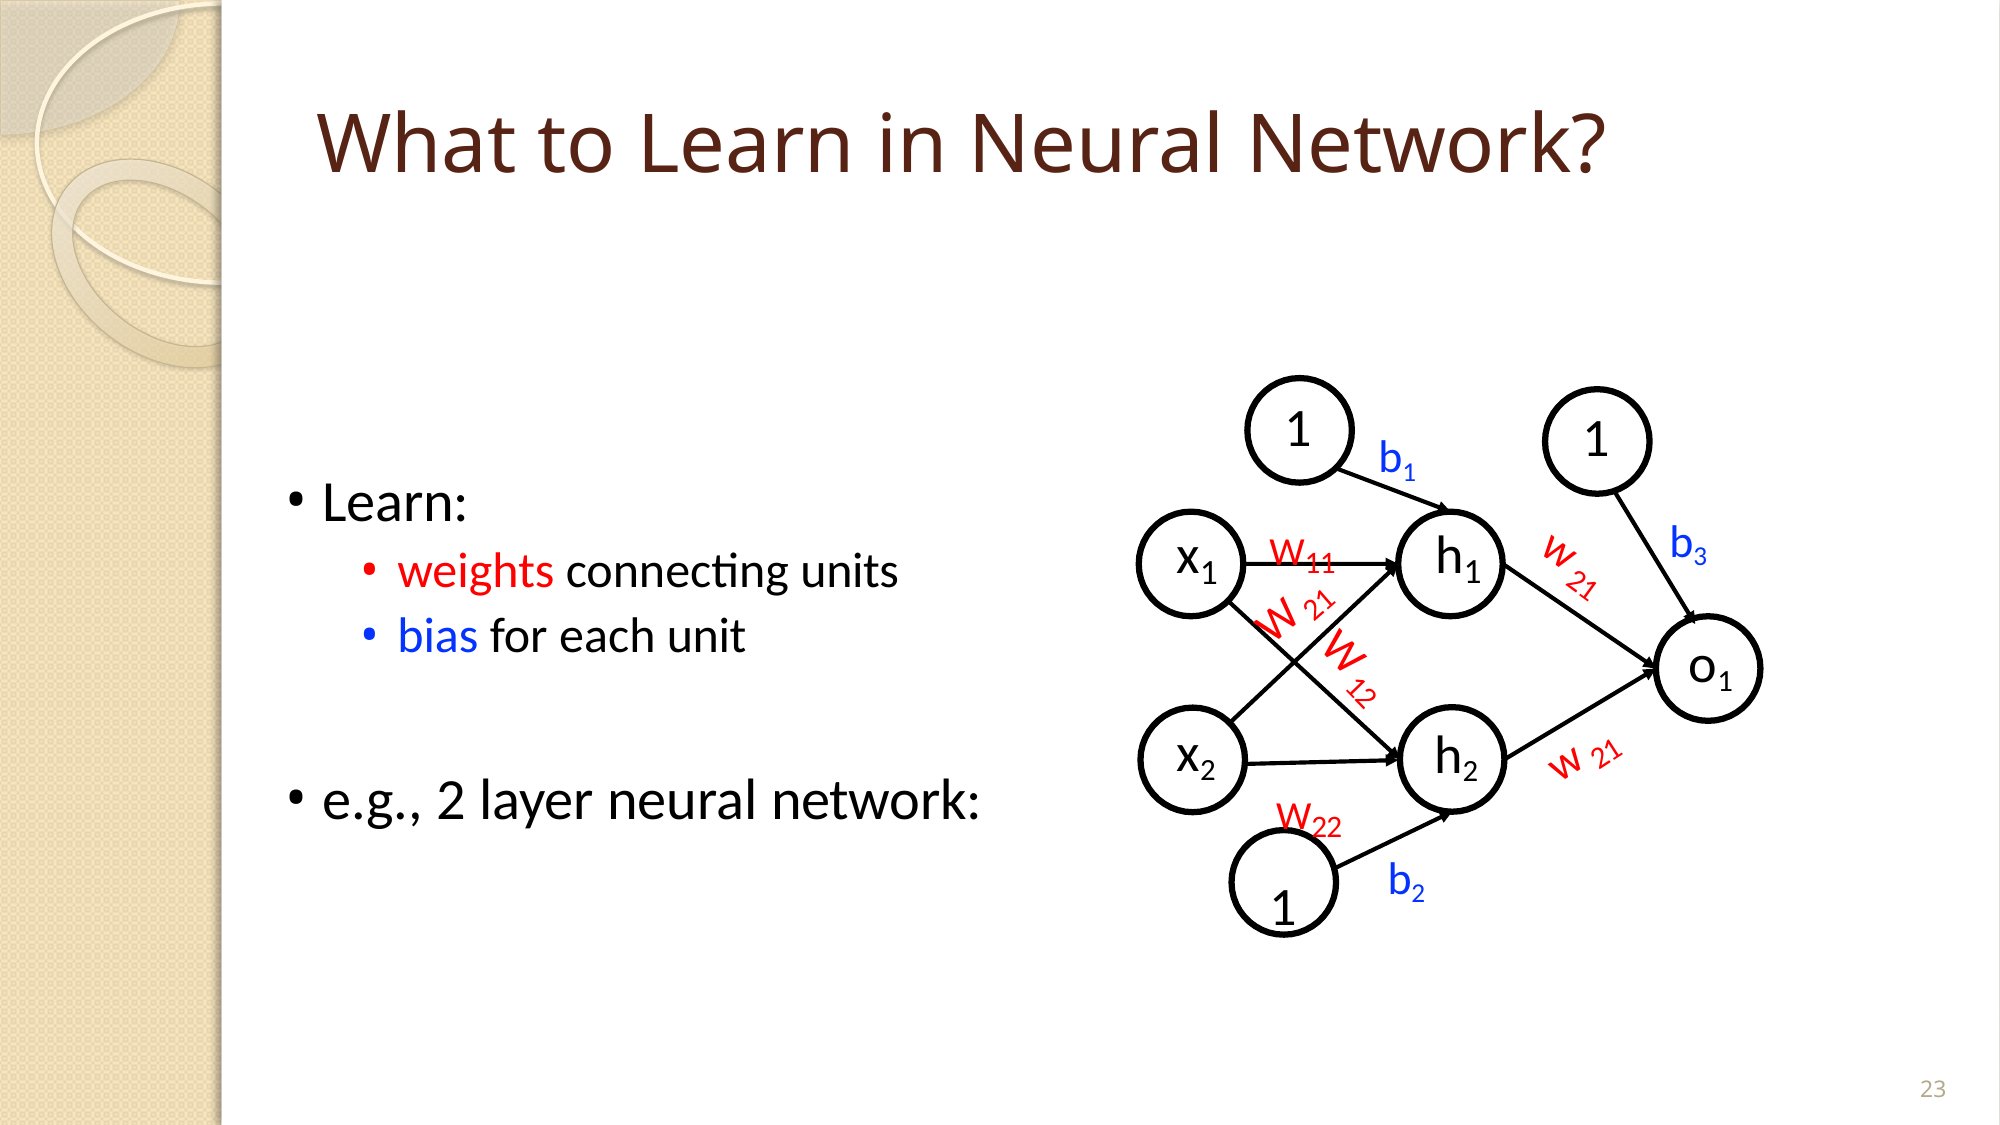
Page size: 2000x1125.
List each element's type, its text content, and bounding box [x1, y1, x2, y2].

text_box W22 1 [1263, 826, 1355, 937]
text_box [1247, 378, 1352, 483]
text_box [1545, 389, 1650, 494]
text_box [1355, 826, 1428, 861]
text_box b2 [1381, 845, 1434, 909]
text_box Learn: weights connecting units bias for each unit [282, 455, 904, 663]
title What to Learn in Neural Network? [313, 43, 1954, 234]
text_box [1379, 487, 1445, 505]
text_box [1135, 508, 1764, 816]
text_box [1337, 467, 1372, 485]
text_box e.g., 2 layer neural network: [282, 759, 988, 832]
text_box [1231, 834, 1263, 931]
slide_number 23 [1883, 1034, 1984, 1113]
text_box 1 [1282, 389, 1315, 457]
text_box b1 [1372, 423, 1425, 487]
text_box 1 [1580, 400, 1613, 468]
text_box [1612, 491, 1626, 505]
